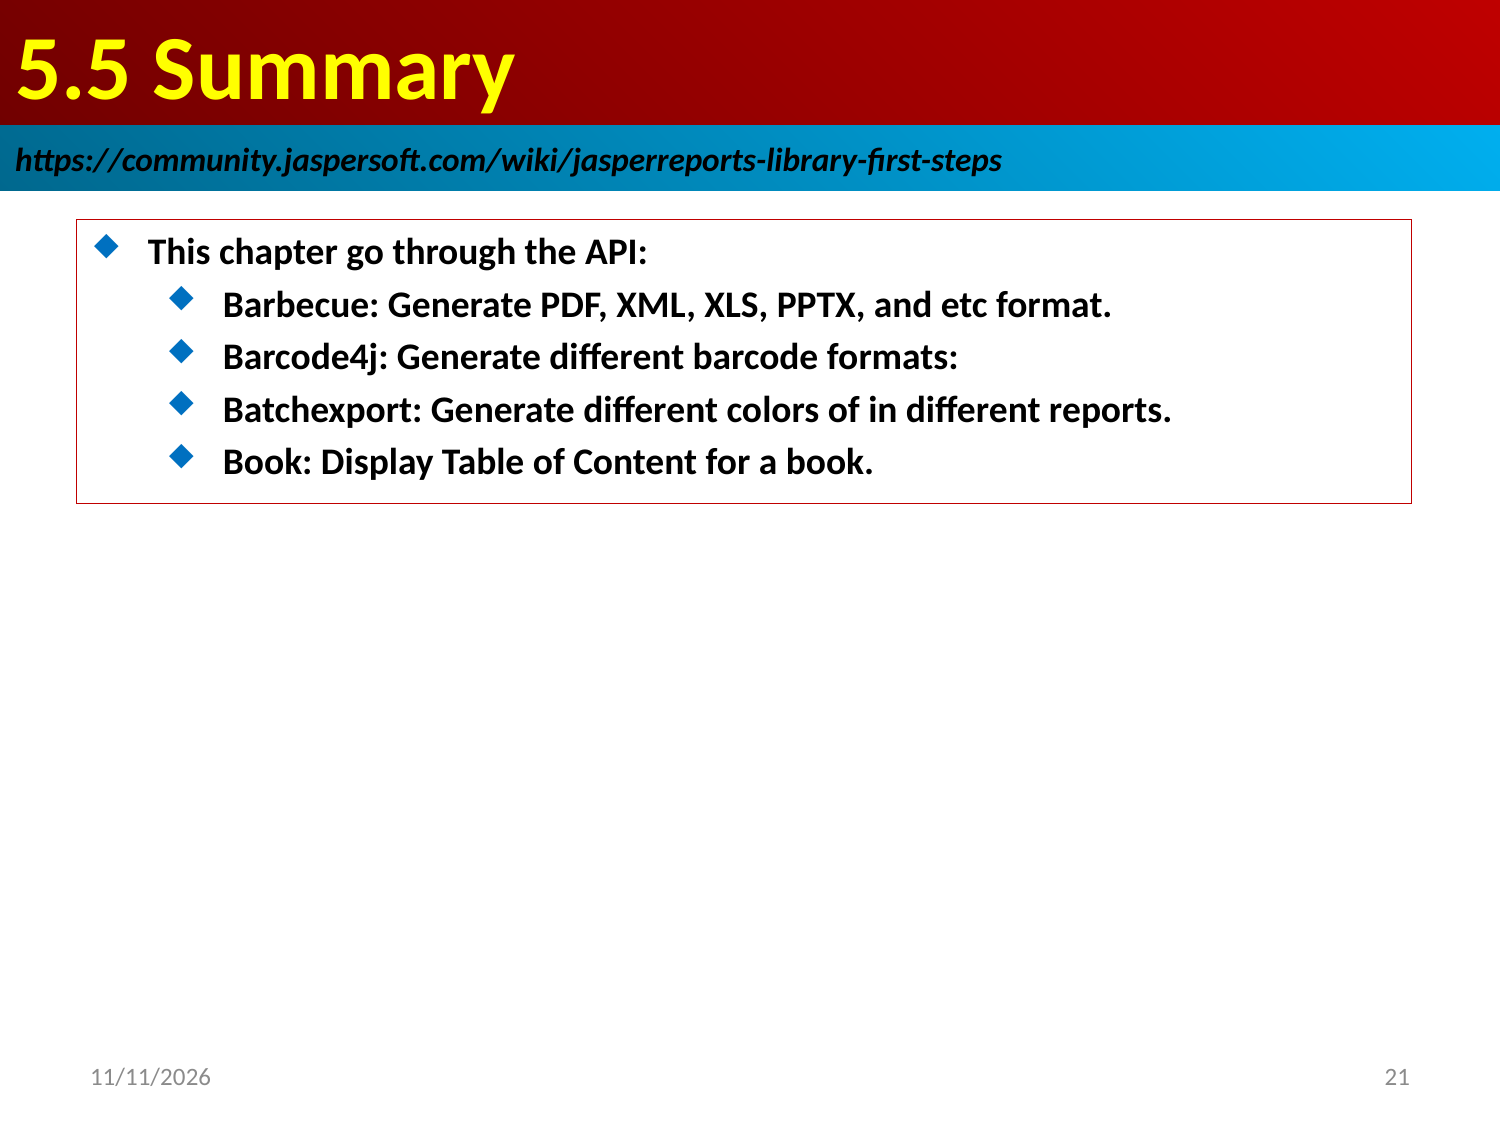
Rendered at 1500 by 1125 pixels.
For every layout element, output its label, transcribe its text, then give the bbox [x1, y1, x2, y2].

subtitle This chapter go through the API: Barbecue: Generate PDF, XML, XLS, PPTX, and etc format. Barcode4j: Generate different barcode formats: Batchexport: Generate different colors of in different reports. Book: Display Table of Content for a book. [76, 219, 1412, 504]
text_box https://community.jaspersoft.com/wiki/jasperreports-library-first-steps [0, 125, 1500, 191]
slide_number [75, 1042, 425, 1109]
title 5.5 Summary [0, 0, 1500, 125]
slide_number 21 [1074, 1042, 1425, 1109]
